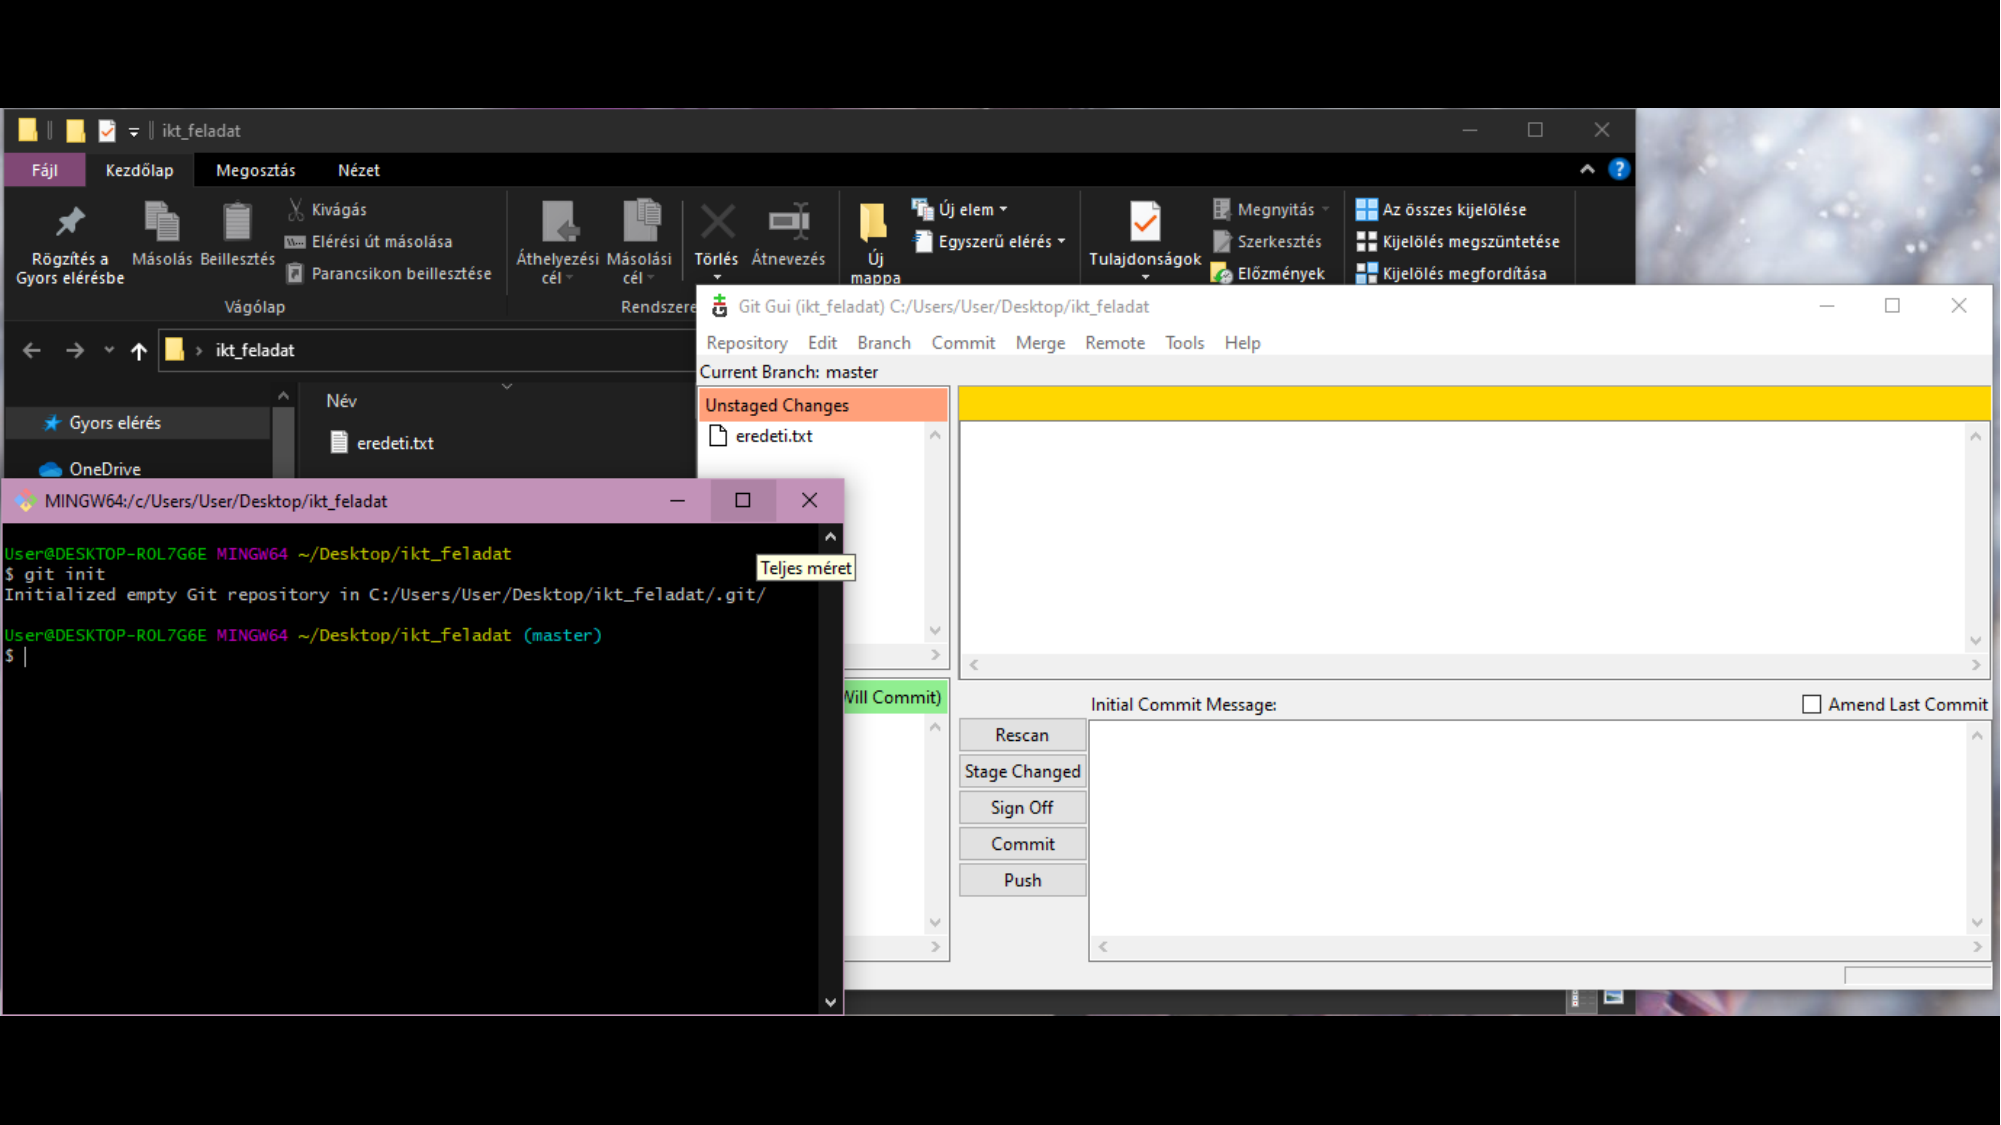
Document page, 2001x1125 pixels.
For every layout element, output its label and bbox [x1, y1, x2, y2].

picture [0, 108, 2000, 1016]
